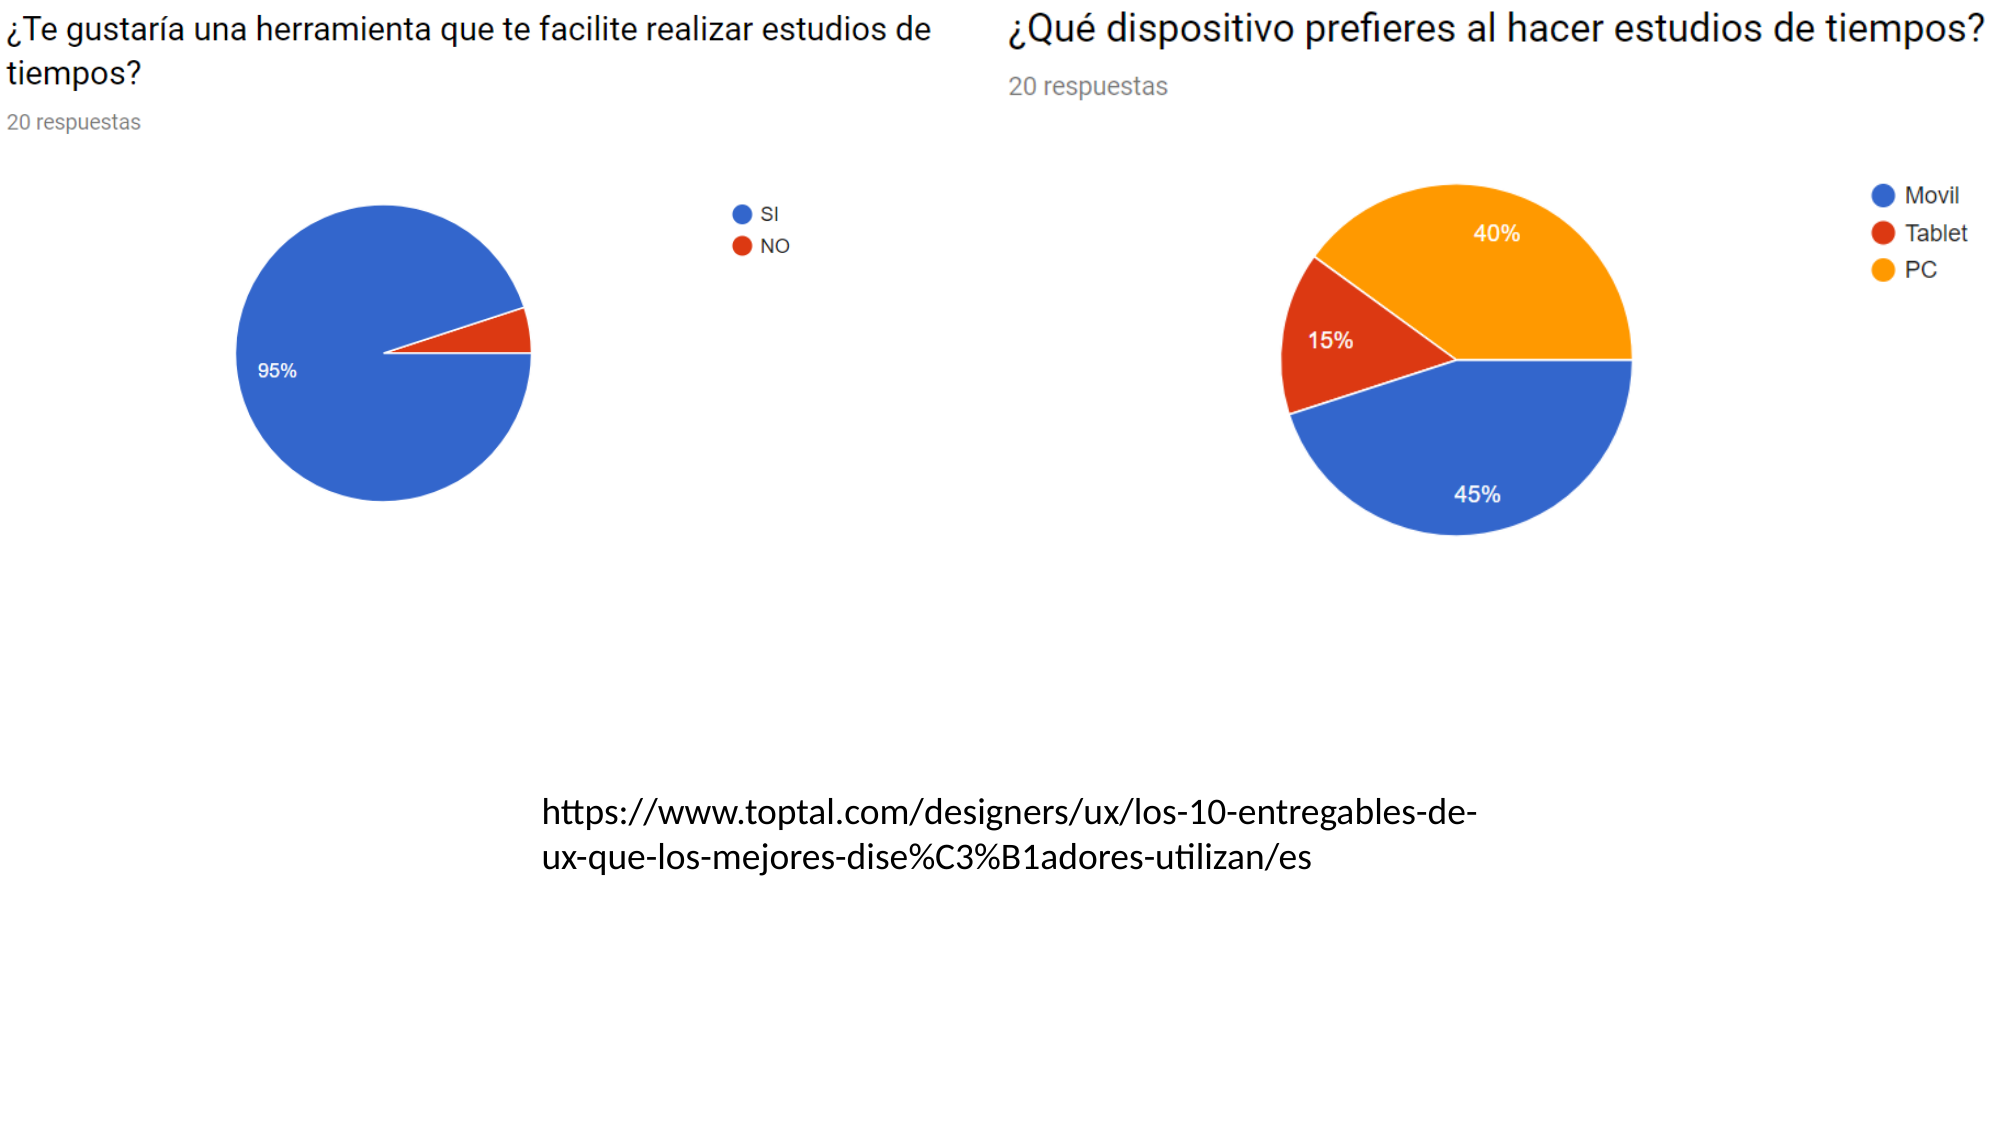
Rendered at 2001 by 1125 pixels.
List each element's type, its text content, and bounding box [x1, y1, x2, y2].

picture [0, 0, 944, 515]
text_box https://www.toptal.com/designers/ux/los-10-entregables-de-ux-que-los-mejores-dise%C3%B1adores-utilizan/es [526, 779, 1527, 885]
picture [998, 0, 2001, 564]
